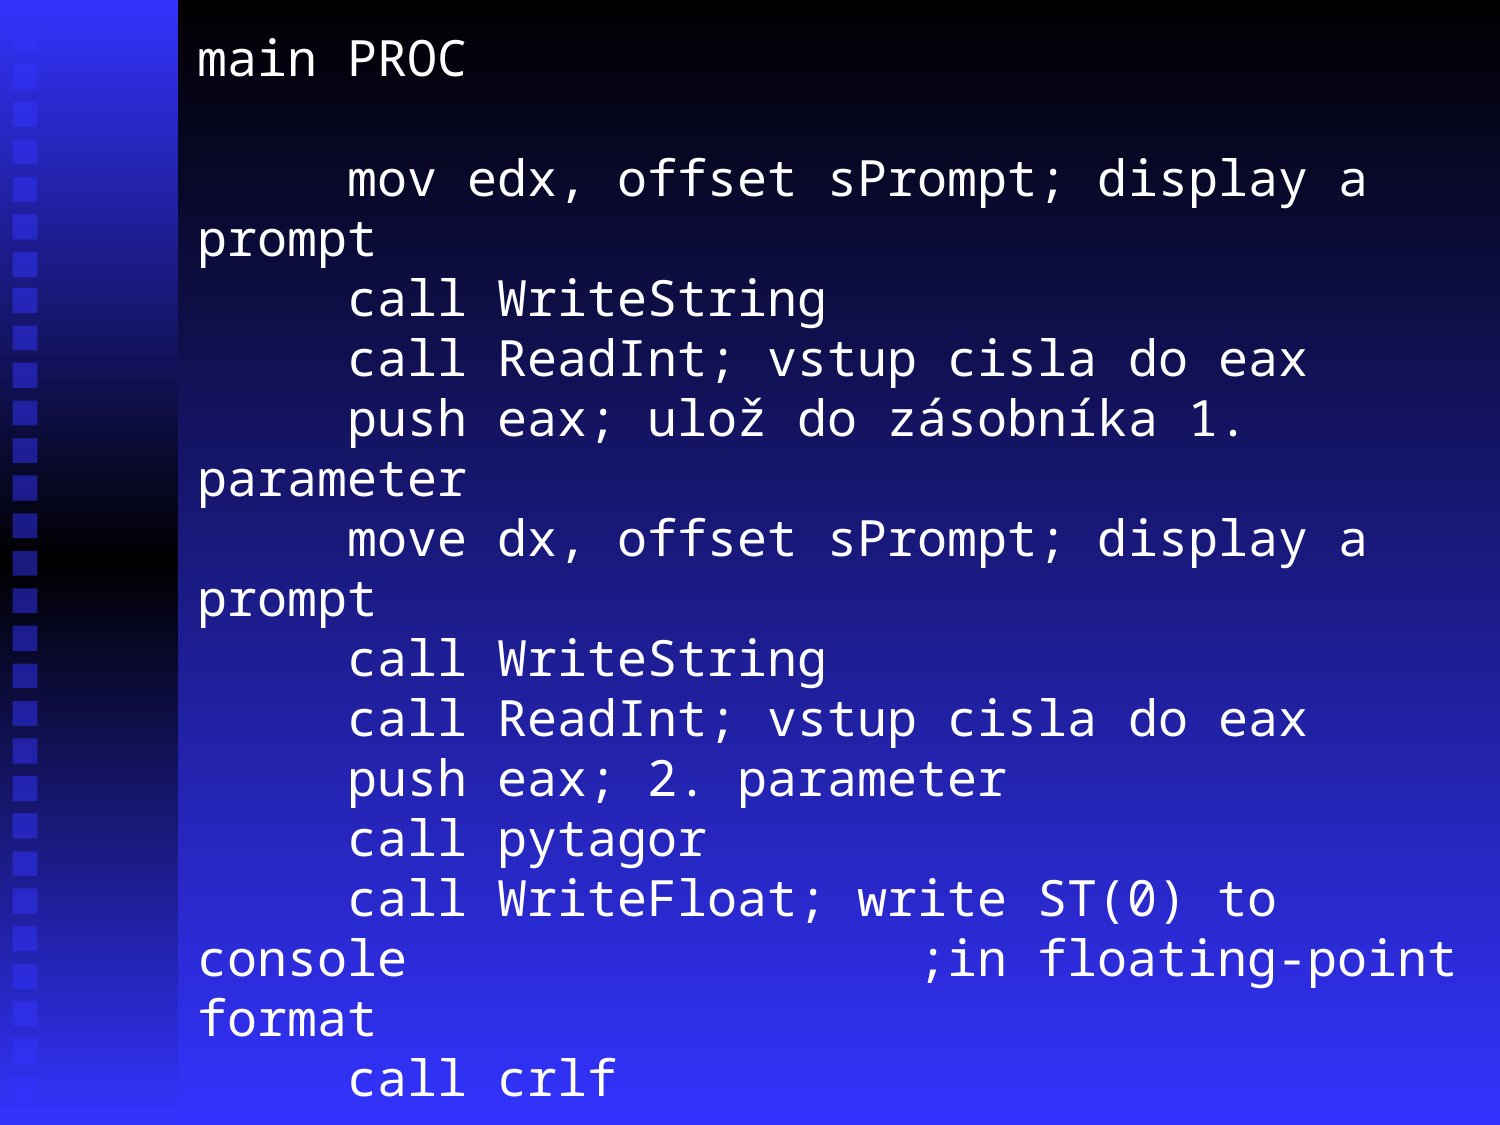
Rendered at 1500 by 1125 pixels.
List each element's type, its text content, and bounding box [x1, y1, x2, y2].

text_box main PROC mov edx, offset sPrompt; display a prompt call WriteString call ReadInt; vstup cisla do eax push eax; ulož do zásobníka 1. parameter move dx, offset sPrompt; display a prompt call WriteString call ReadInt; vstup cisla do eax push eax; 2. parameter call pytagor call WriteFloat; write ST(0) to console ;in floating-point format call crlf exit main ENDP [183, 19, 1500, 1125]
